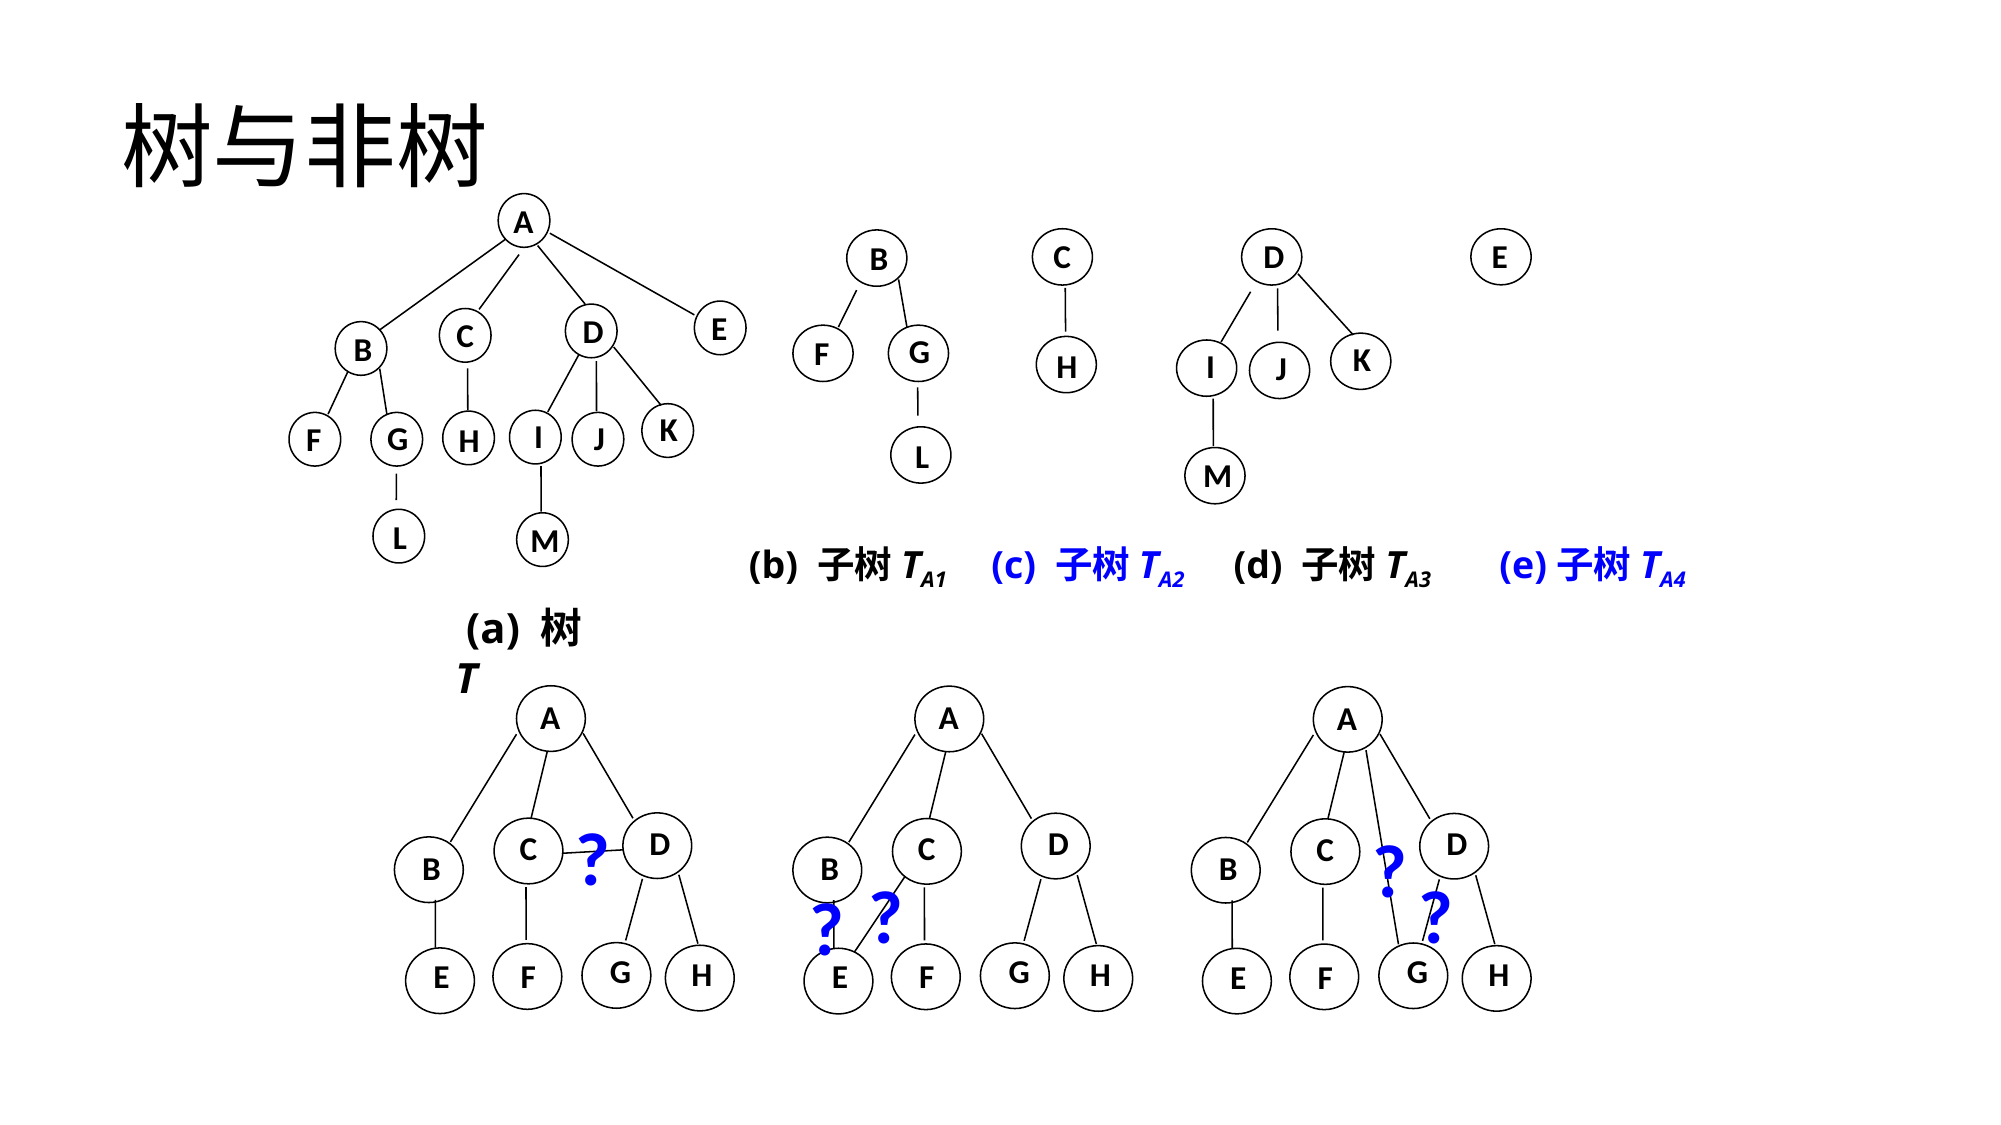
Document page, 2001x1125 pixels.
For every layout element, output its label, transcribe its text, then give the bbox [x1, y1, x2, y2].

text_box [288, 193, 747, 567]
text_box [1191, 686, 1532, 1014]
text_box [792, 686, 1133, 1014]
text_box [1032, 228, 1097, 393]
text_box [792, 229, 951, 484]
text_box (a) 树T [440, 593, 617, 685]
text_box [394, 685, 735, 1014]
title 树与非树 [106, 42, 1832, 260]
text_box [1470, 228, 1532, 285]
text_box (b) 子树TA1 (c) 子树TA2 (d) 子树TA3 (e)子树TA4 [734, 533, 1729, 600]
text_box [1176, 228, 1391, 504]
